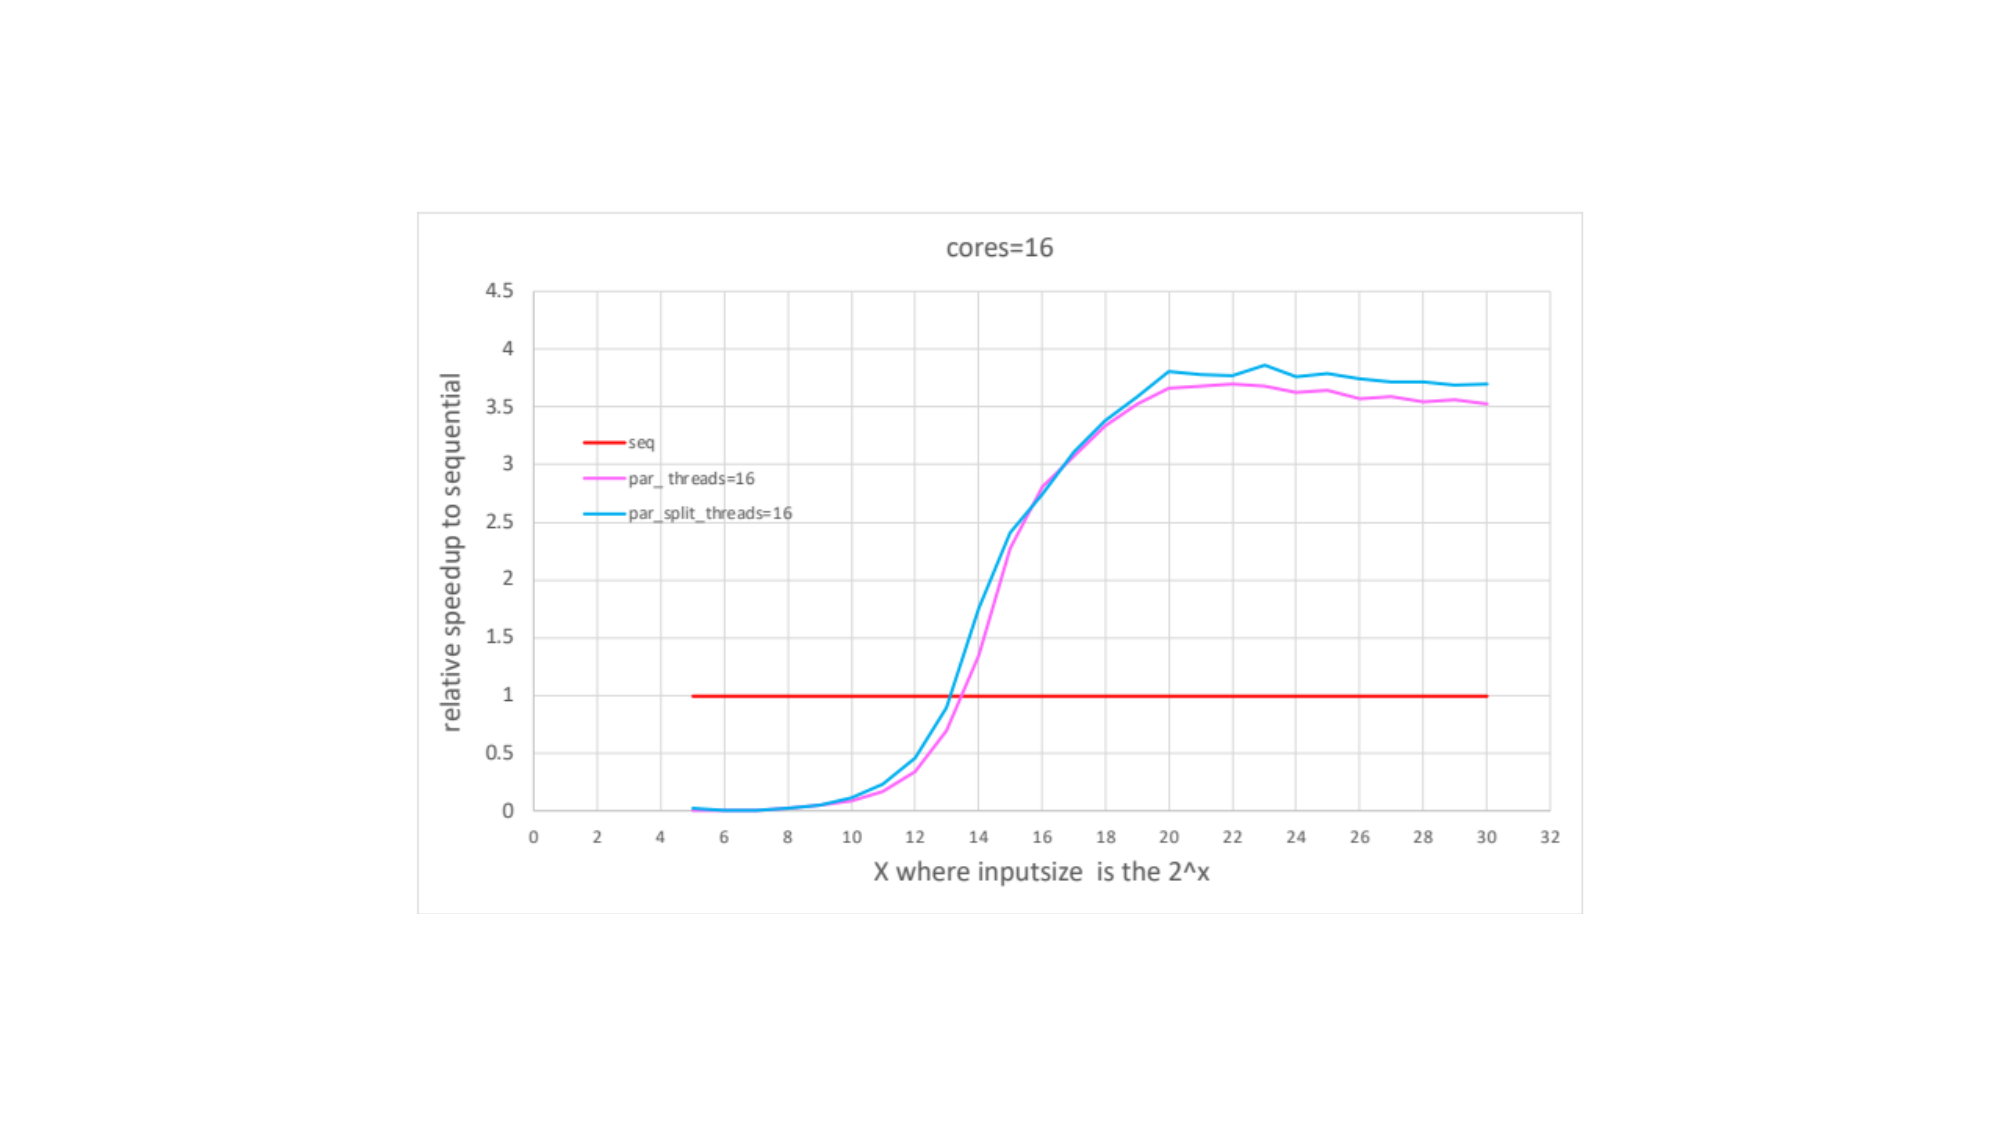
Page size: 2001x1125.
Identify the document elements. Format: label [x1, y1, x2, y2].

picture [416, 211, 1584, 914]
